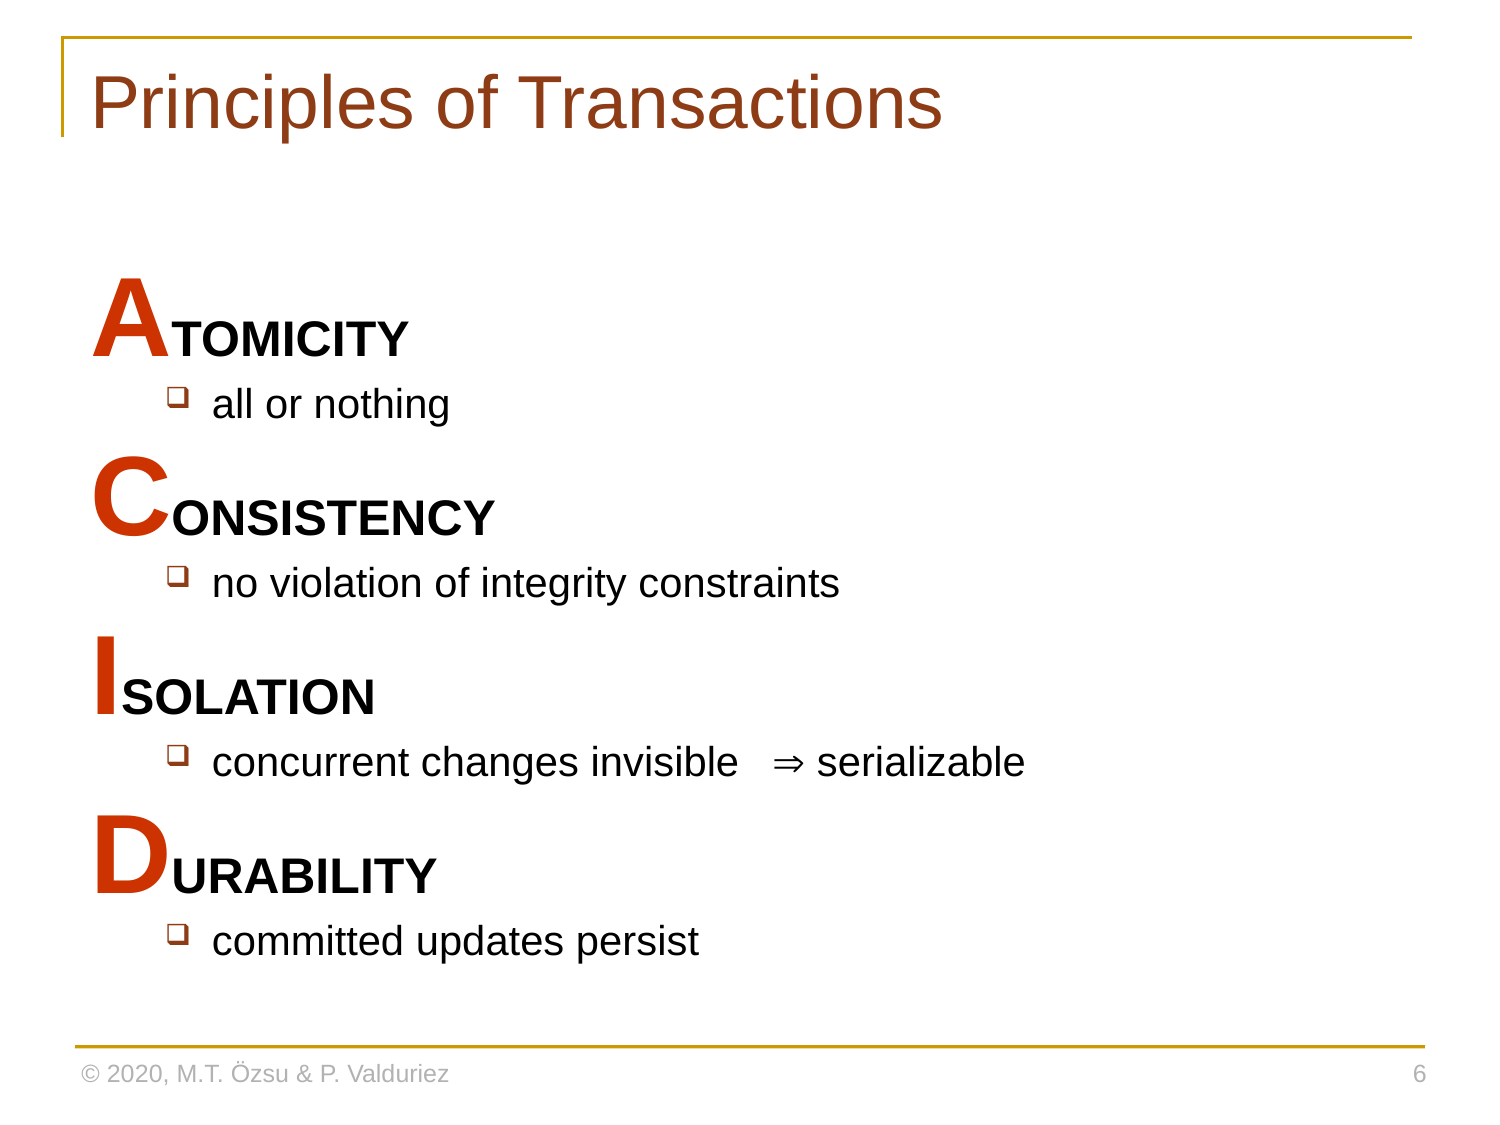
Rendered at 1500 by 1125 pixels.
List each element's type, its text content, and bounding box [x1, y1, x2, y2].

footer © 2020, M.T. Özsu & P. Valduriez [66, 1042, 573, 1103]
title Principles of Transactions [74, 45, 1426, 233]
list ATOMICITY all or nothing CONSISTENCY no violation of integrity constraints ISOLATION concurrent changes invisible  serializable DURABILITY committed updates persist [74, 262, 1426, 1006]
slide_number 6 [1104, 1042, 1442, 1103]
